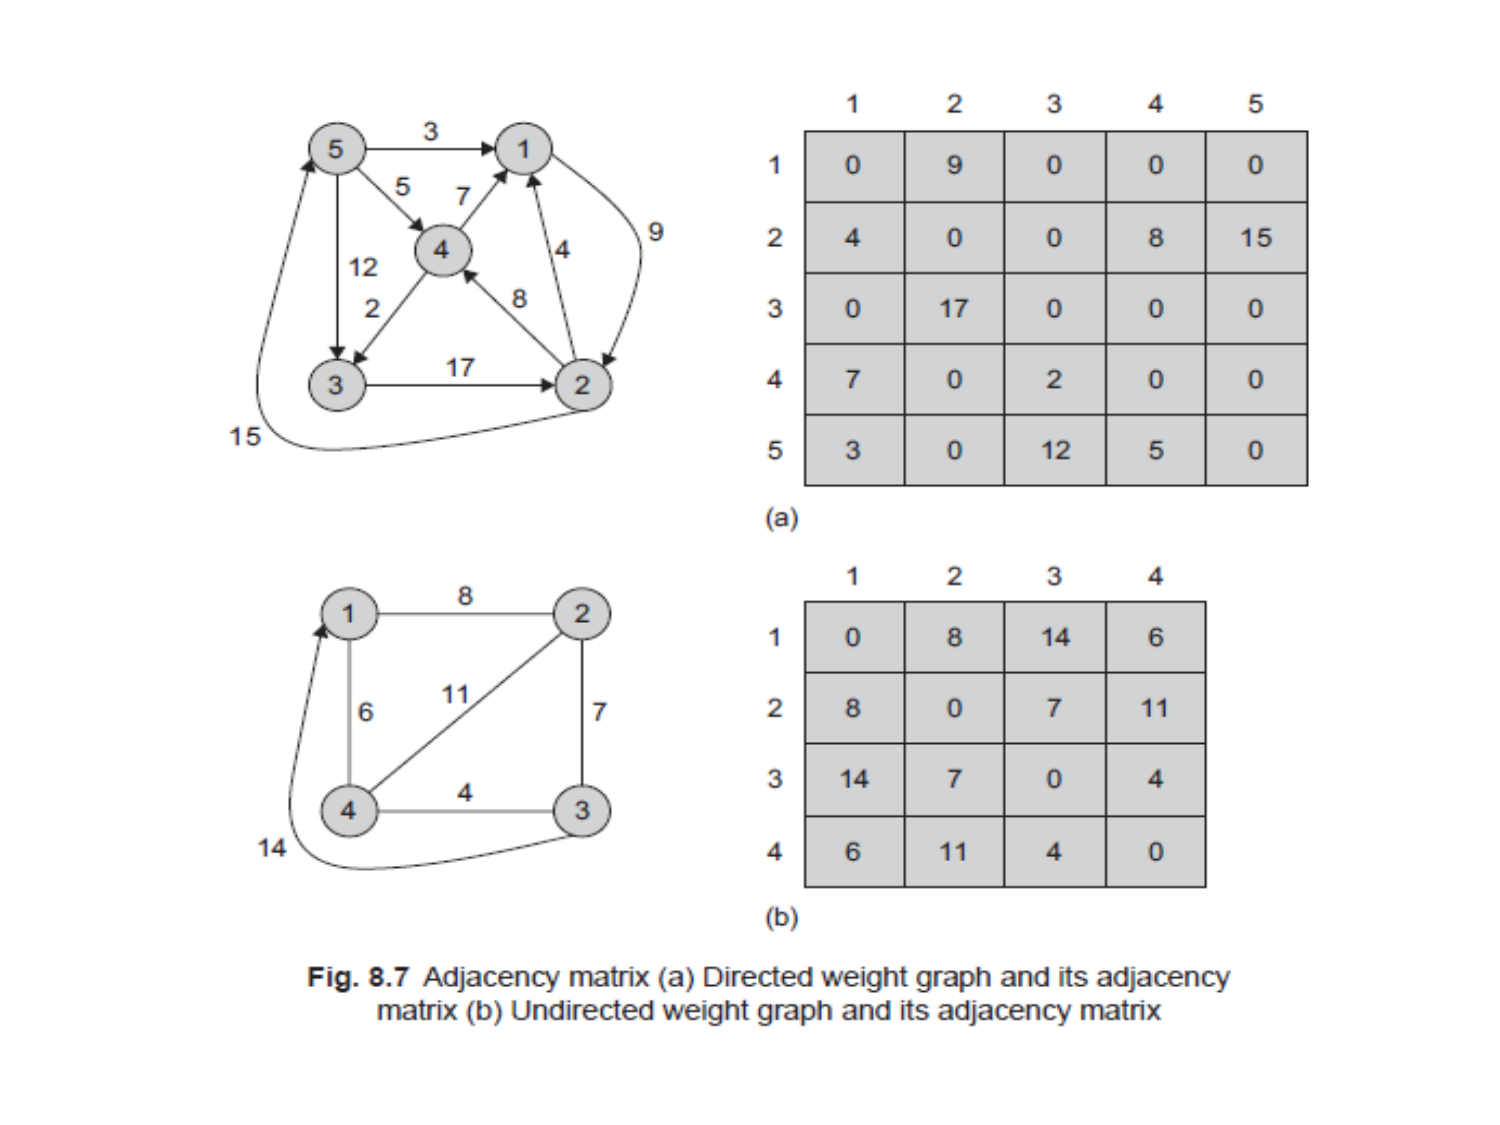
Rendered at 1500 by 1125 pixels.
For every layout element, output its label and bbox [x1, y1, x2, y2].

picture [62, 62, 1413, 1051]
